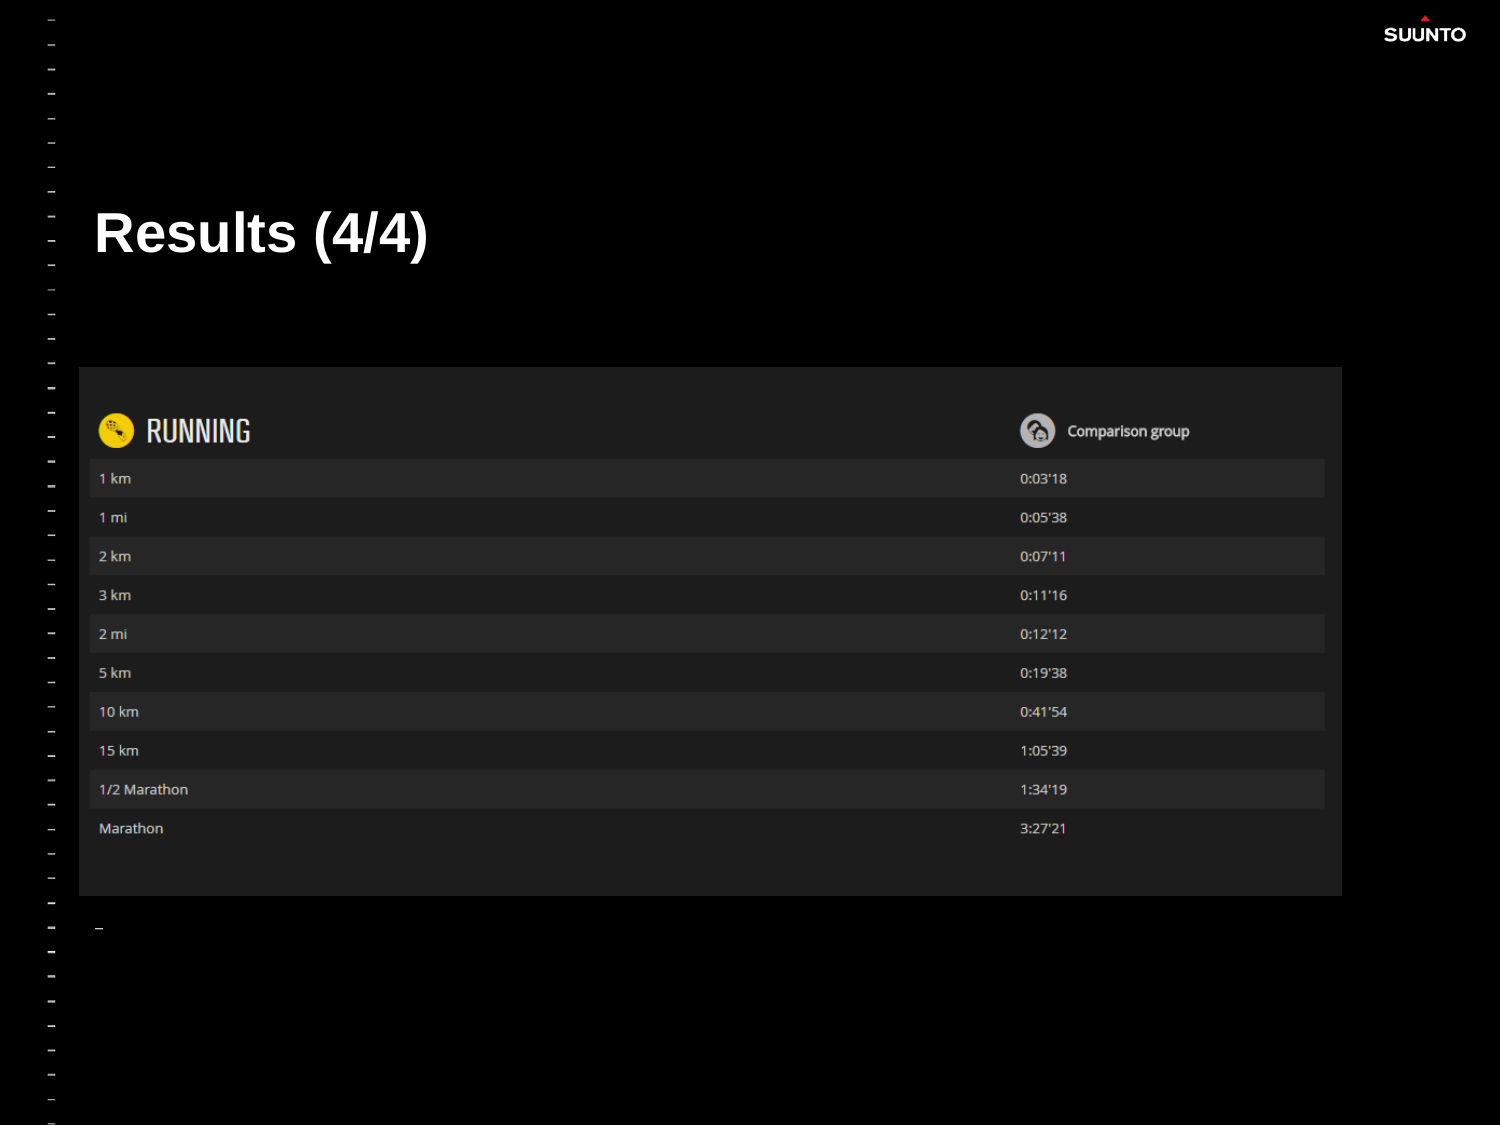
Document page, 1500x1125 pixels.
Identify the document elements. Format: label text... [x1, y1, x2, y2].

picture [0, 0, 1500, 1125]
title Results (4/4) [79, 107, 1430, 279]
